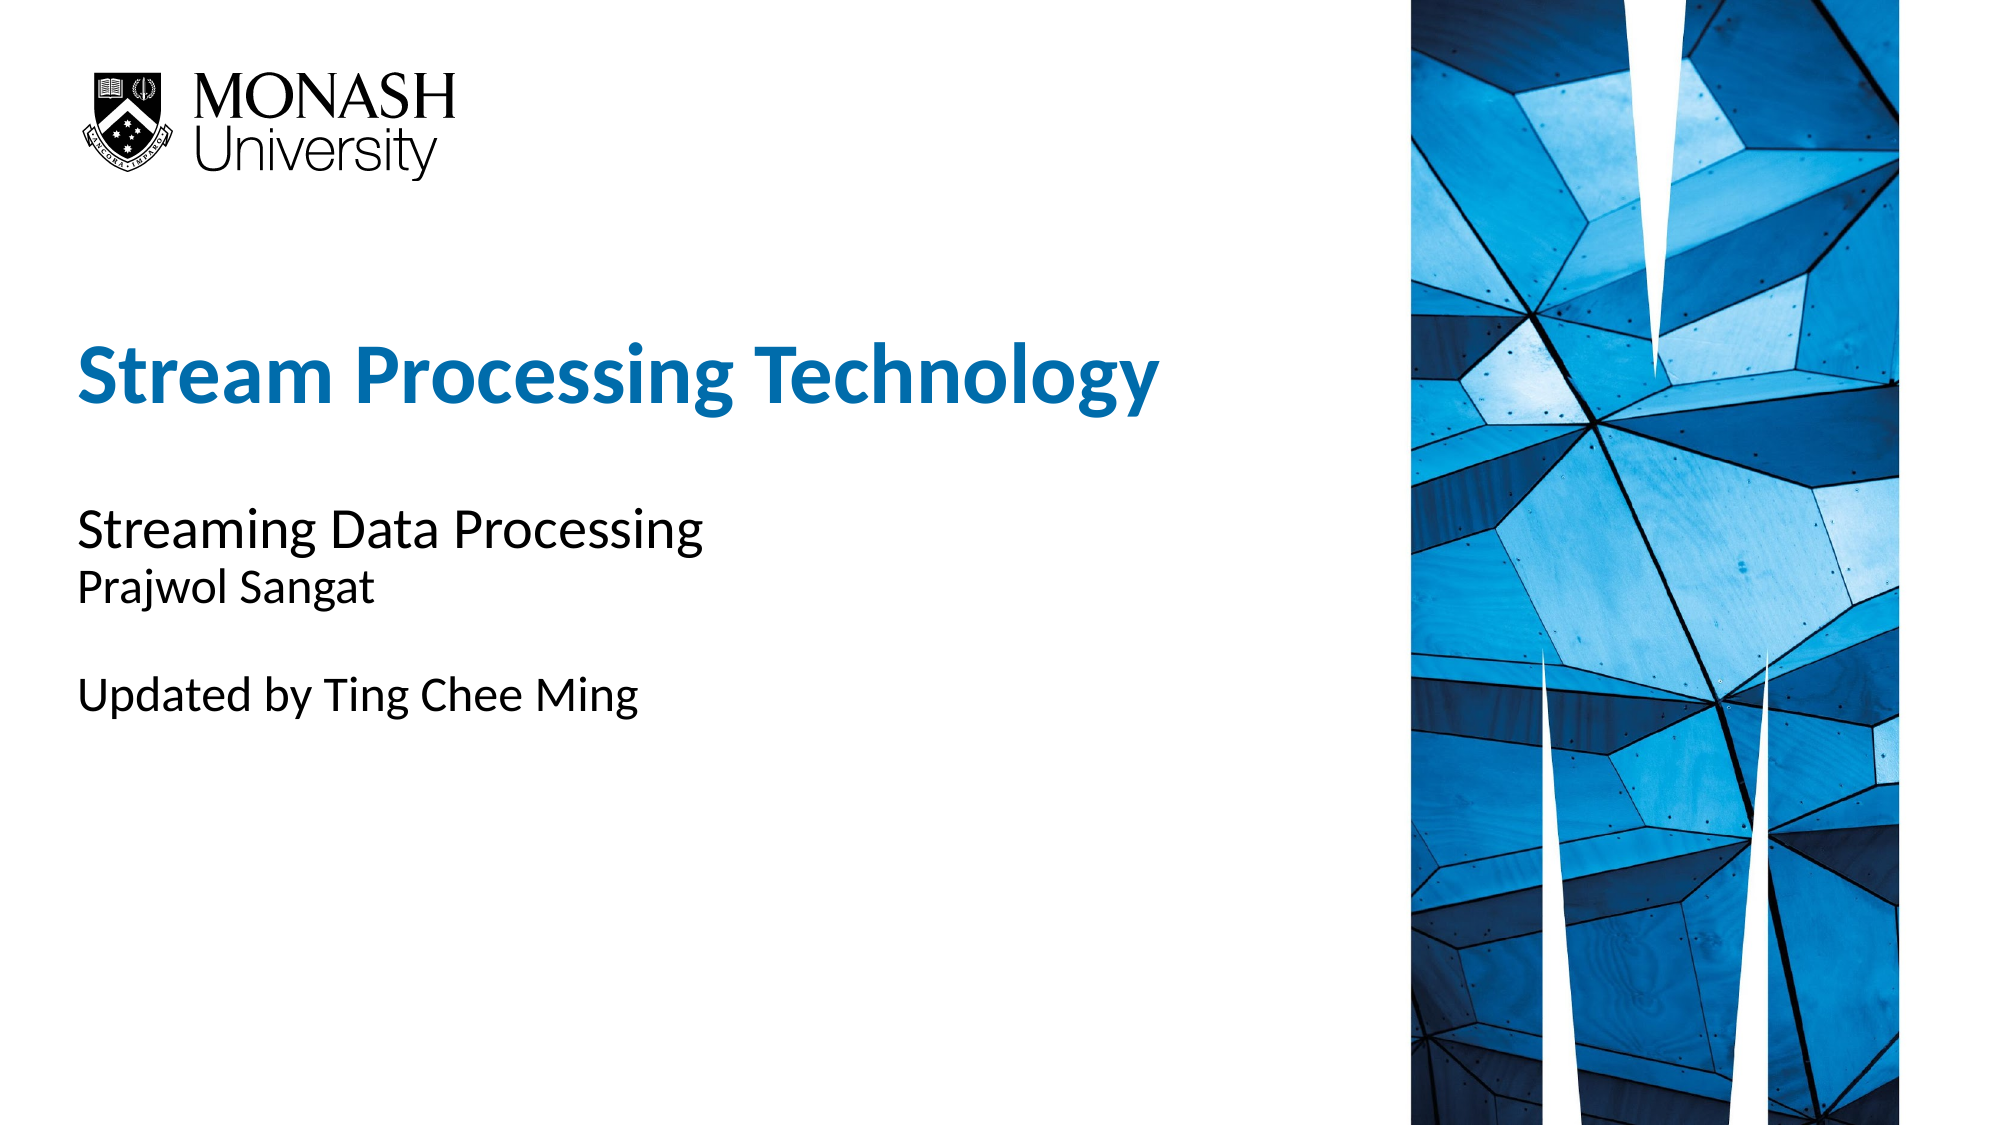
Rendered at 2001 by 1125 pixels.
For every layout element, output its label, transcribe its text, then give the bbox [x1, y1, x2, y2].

list Streaming Data Processing Prajwol Sangat Updated by Ting Chee Ming [62, 515, 1049, 684]
list Stream Processing Technology [62, 321, 1299, 515]
picture [1401, 0, 1907, 1125]
picture [82, 72, 455, 181]
